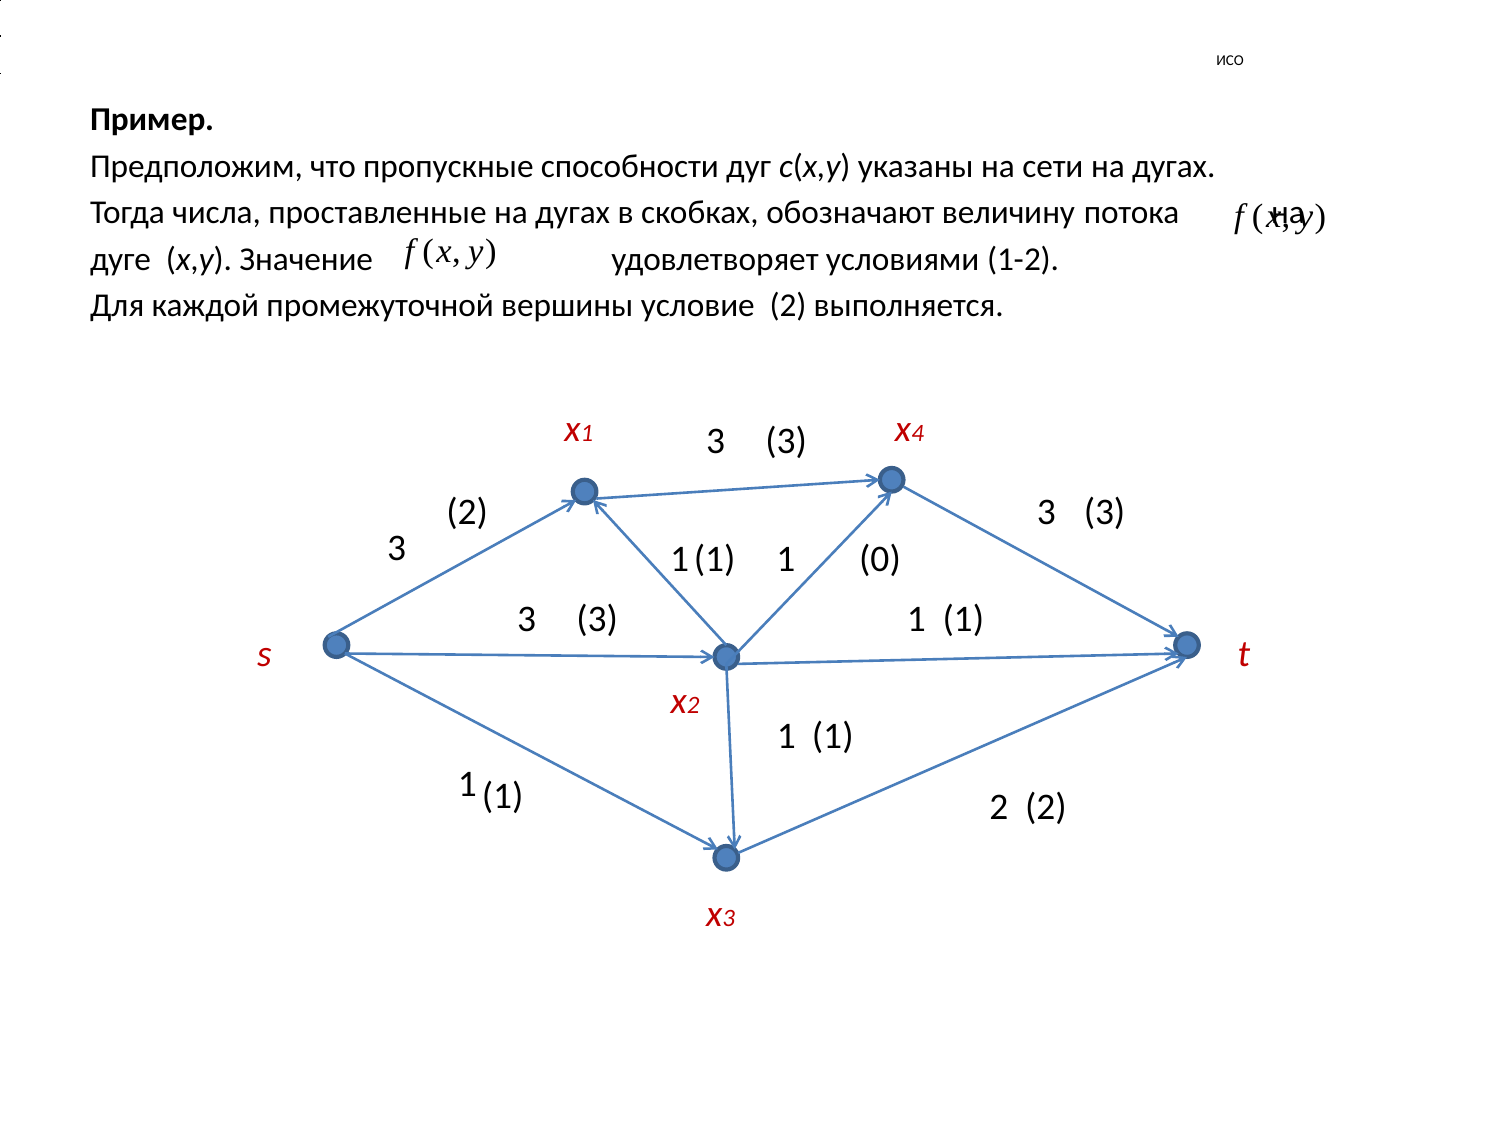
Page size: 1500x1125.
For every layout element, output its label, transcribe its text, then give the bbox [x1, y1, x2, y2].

list Пример. Предположим, что пропускные способности дуг c(x,y) указаны на сети на дугах. Тогда числа, проставленные на дугах в скобках, обозначают величину потока на дуге (x,y). Значение удовлетворяет условиями (1-2). Для каждой промежуточной вершины условие (2) выполняется. [75, 90, 1425, 1083]
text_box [1222, 196, 1333, 242]
title ИСО [1033, 42, 1427, 76]
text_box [392, 231, 503, 278]
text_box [241, 396, 1266, 943]
